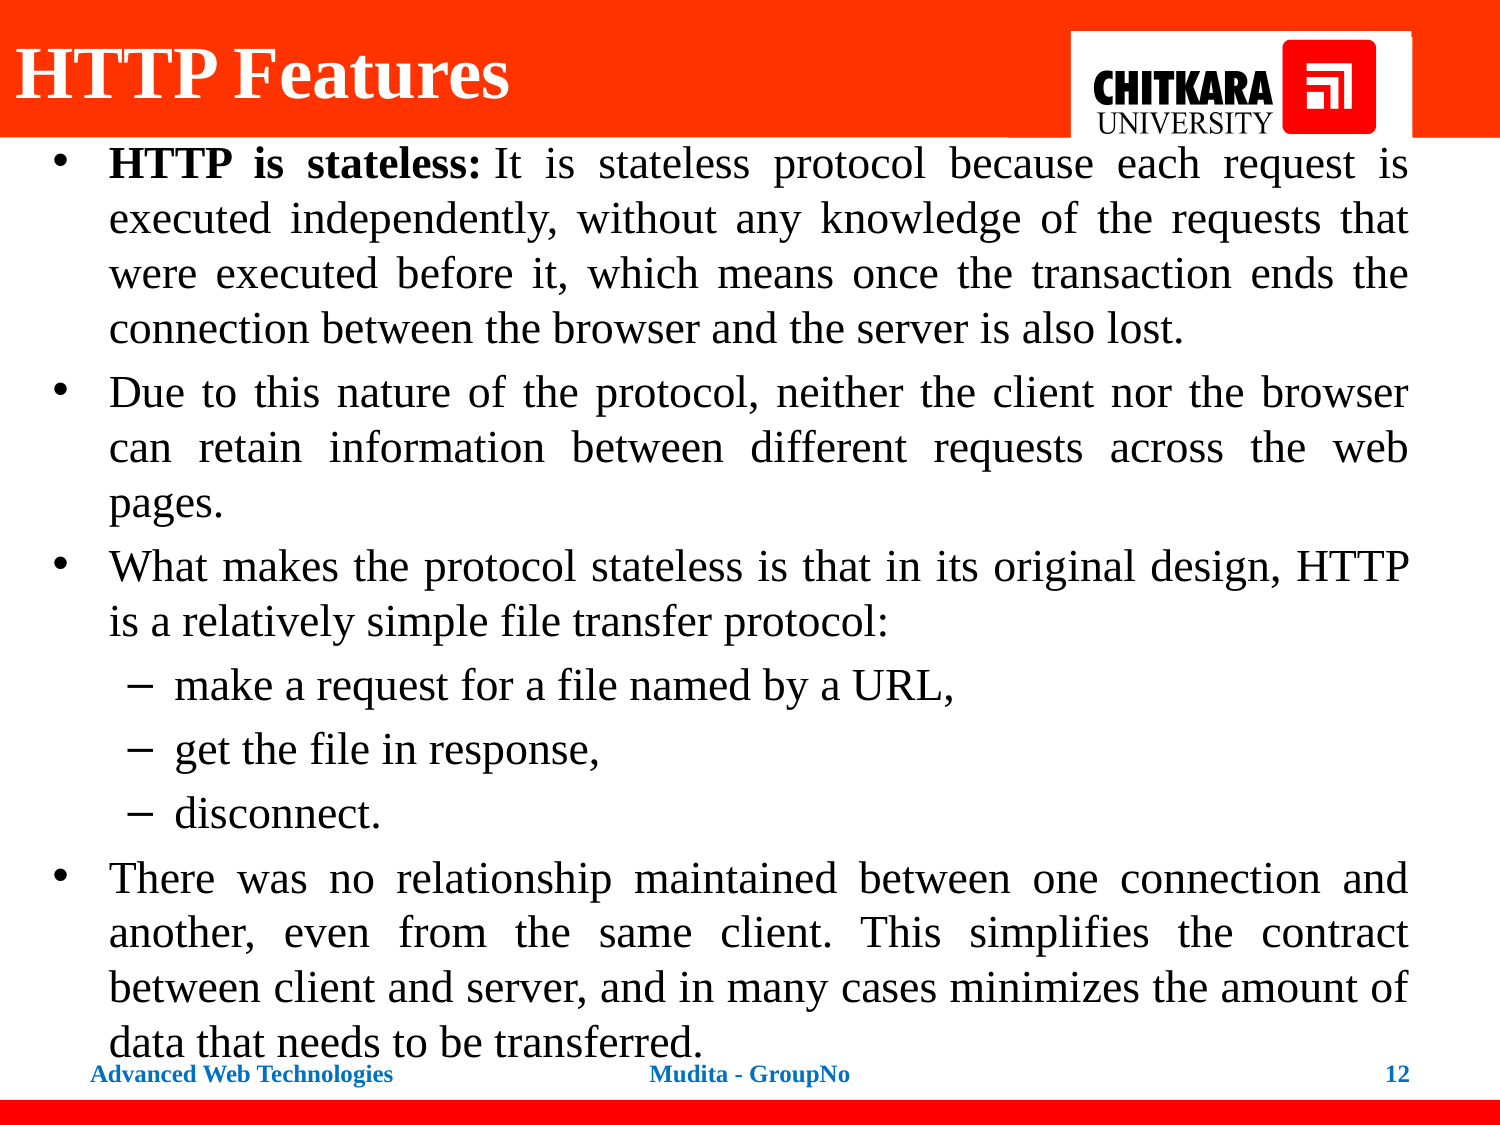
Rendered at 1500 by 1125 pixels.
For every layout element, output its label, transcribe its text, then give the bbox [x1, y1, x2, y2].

slide_number 12 [1074, 1042, 1425, 1103]
picture [1074, 37, 1391, 124]
list HTTP is stateless: It is stateless protocol because each request is executed independently, without any knowledge of the requests that were executed before it, which means once the transaction ends the connection between the browser and the server is also lost. Due to this nature of the protocol, neither the client nor the browser can retain information between different requests across the web pages. What makes the protocol stateless is that in its original design, HTTP is a relatively simple file transfer protocol: make a request for a file named by a URL, get the file in response, disconnect. There was no relationship maintained between one connection and another, even from the same client. This simplifies the contract between client and server, and in many cases minimizes the amount of data that needs to be transferred. [37, 124, 1426, 931]
footer Mudita - GroupNo [512, 1042, 988, 1103]
title HTTP Features [0, 0, 1063, 138]
slide_number Advanced Web Technologies [75, 1042, 425, 1103]
